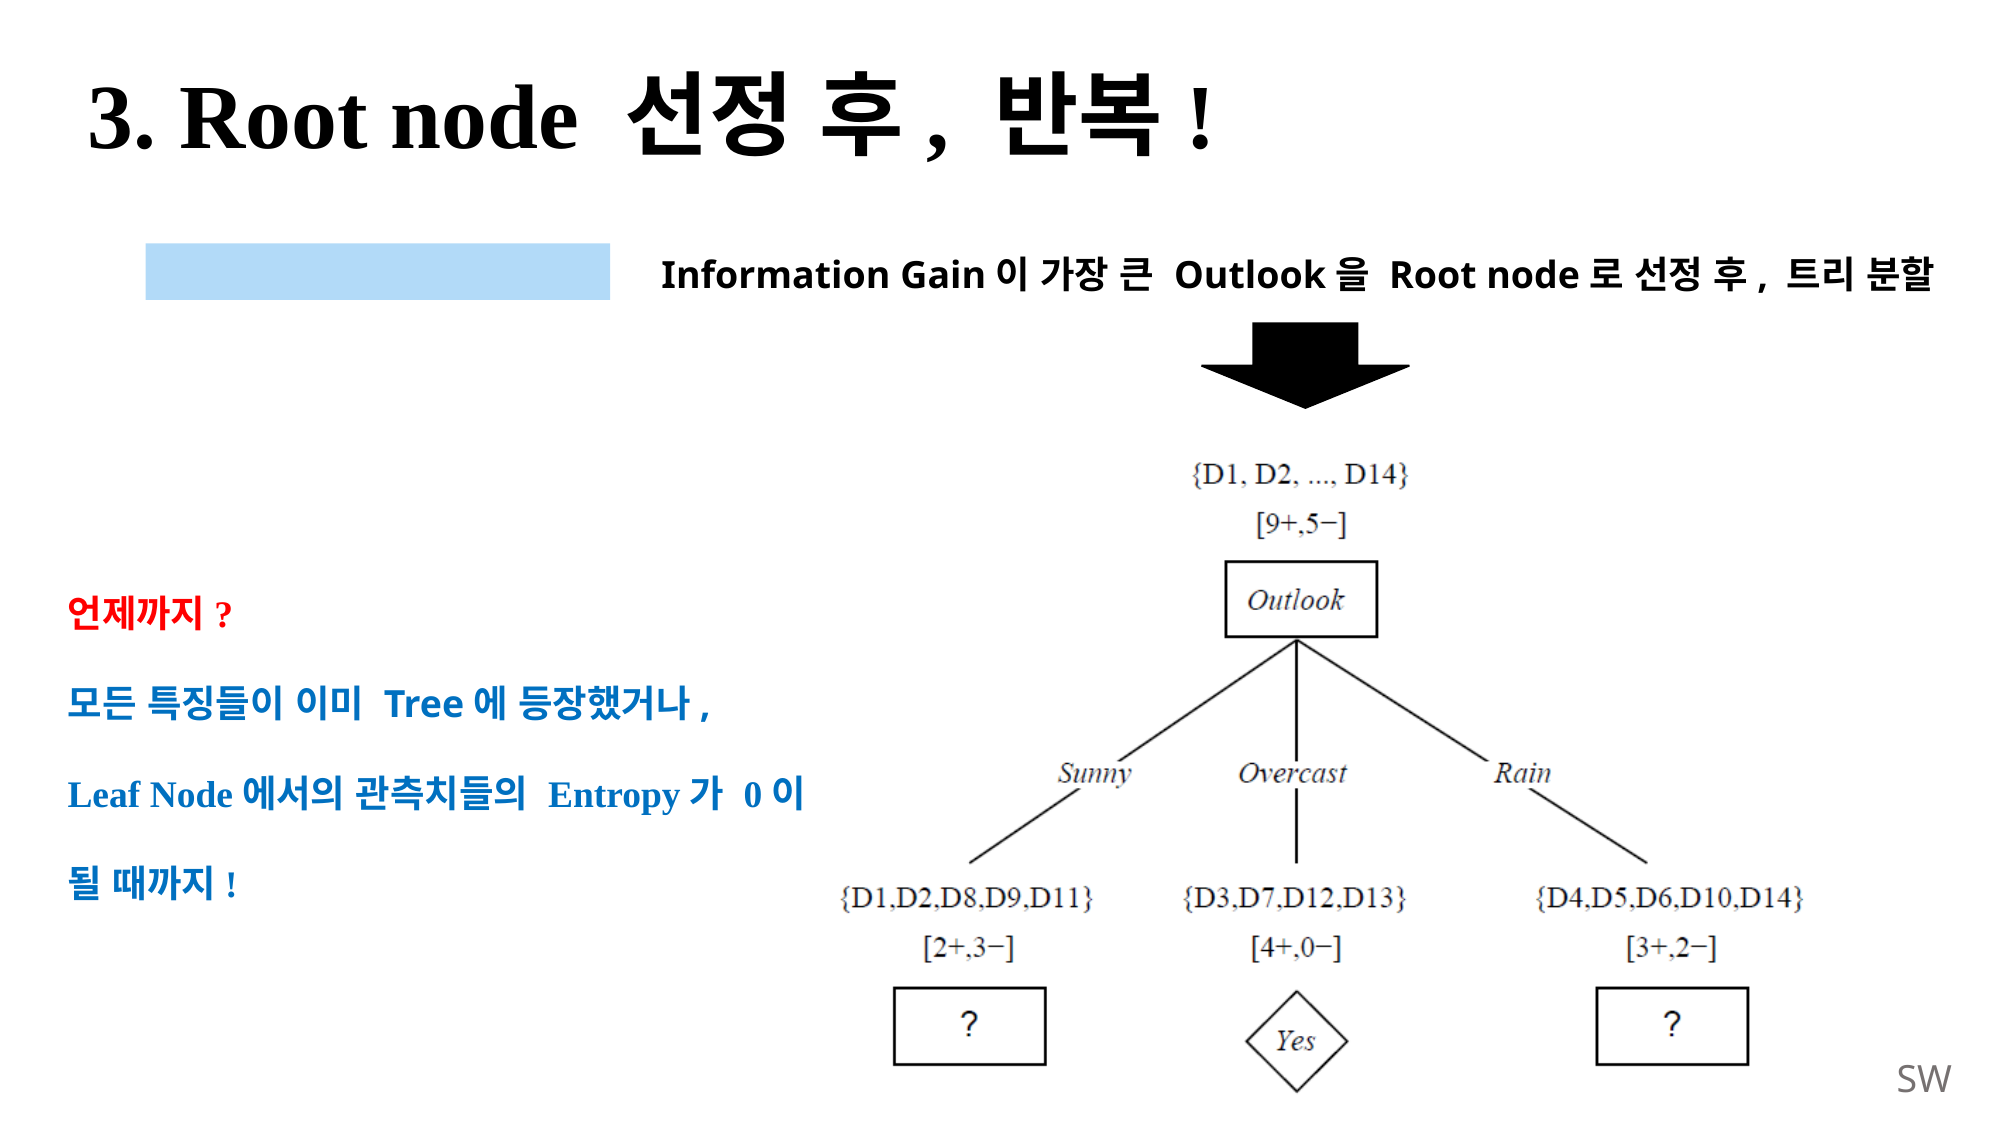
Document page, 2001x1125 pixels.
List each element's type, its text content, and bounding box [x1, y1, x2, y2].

text_box 언제까지? 모든 특징들이 이미 Tree에 등장했거나, Leaf Node에서의 관측치들의 Entropy가 0이 될 때까지! [52, 582, 821, 912]
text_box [834, 457, 1813, 1111]
text_box [1201, 322, 1410, 409]
text_box Information Gain이 가장 큰 Outlook을 Root node로 선정 후, 트리 분할 [646, 243, 1951, 304]
text_box [145, 242, 611, 301]
title 3. Root node 선정 후, 반복! [72, 10, 1798, 228]
